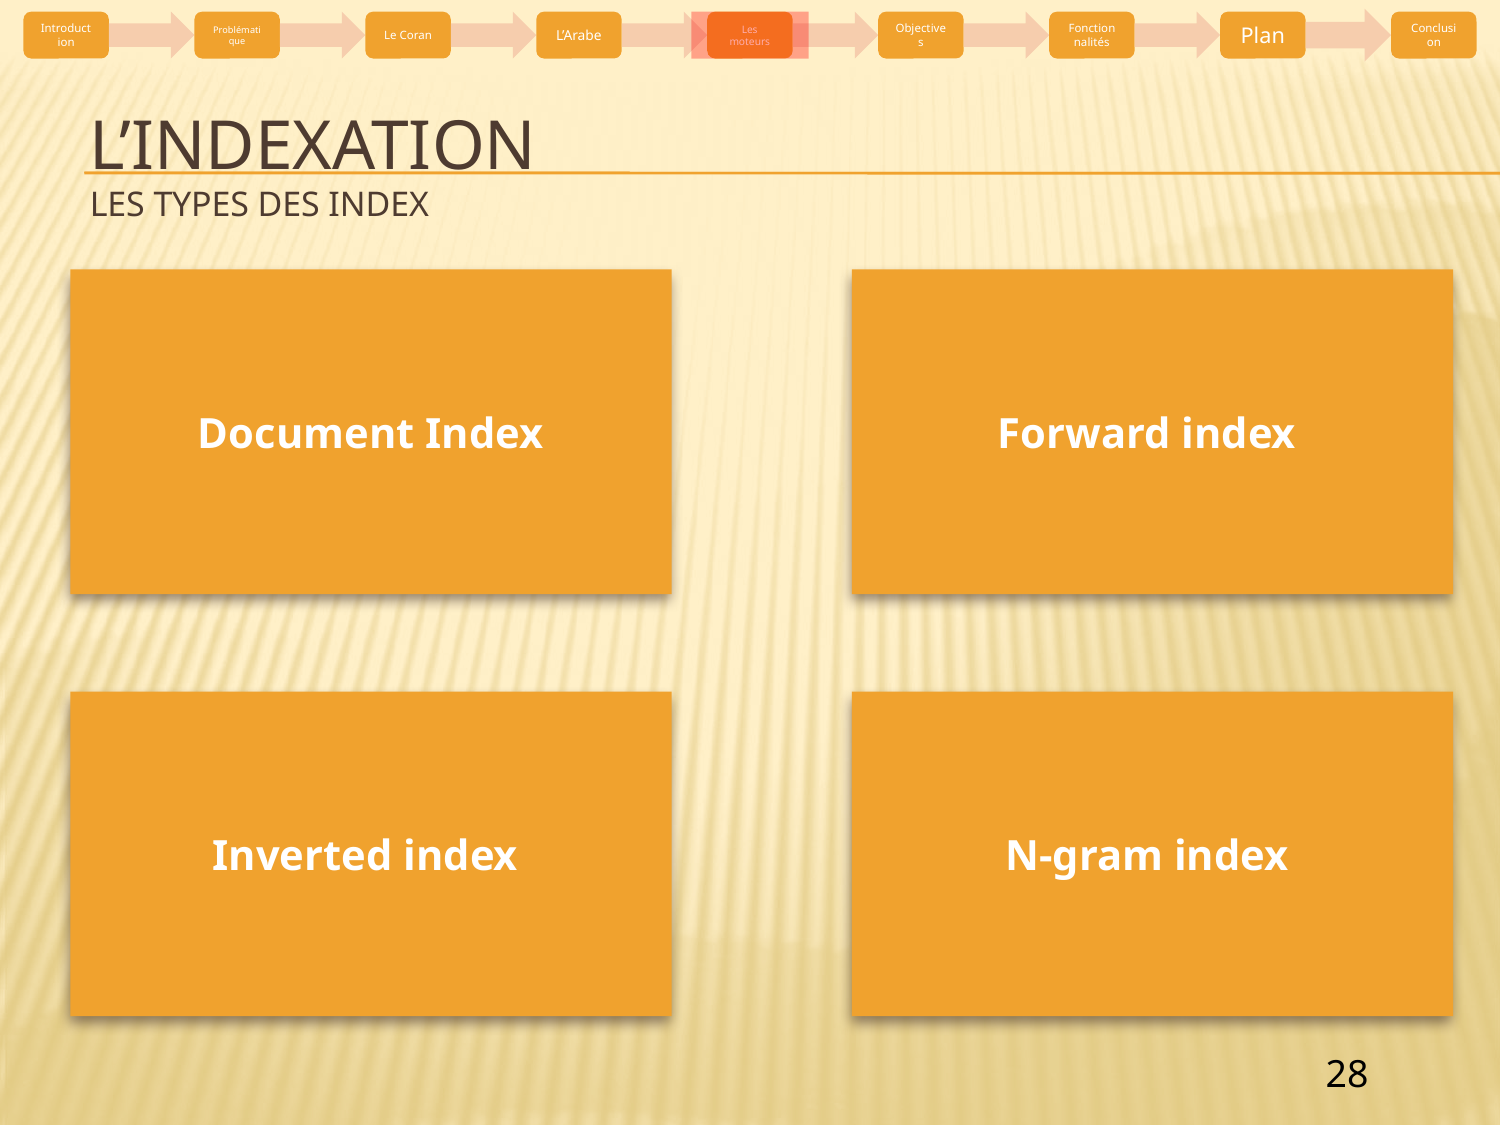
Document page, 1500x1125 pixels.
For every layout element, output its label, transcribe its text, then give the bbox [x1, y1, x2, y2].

text_box [74, 281, 1500, 1024]
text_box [69, 269, 1454, 481]
title L’Indexation les Types des Index [75, 93, 1500, 232]
text_box [689, 10, 811, 61]
